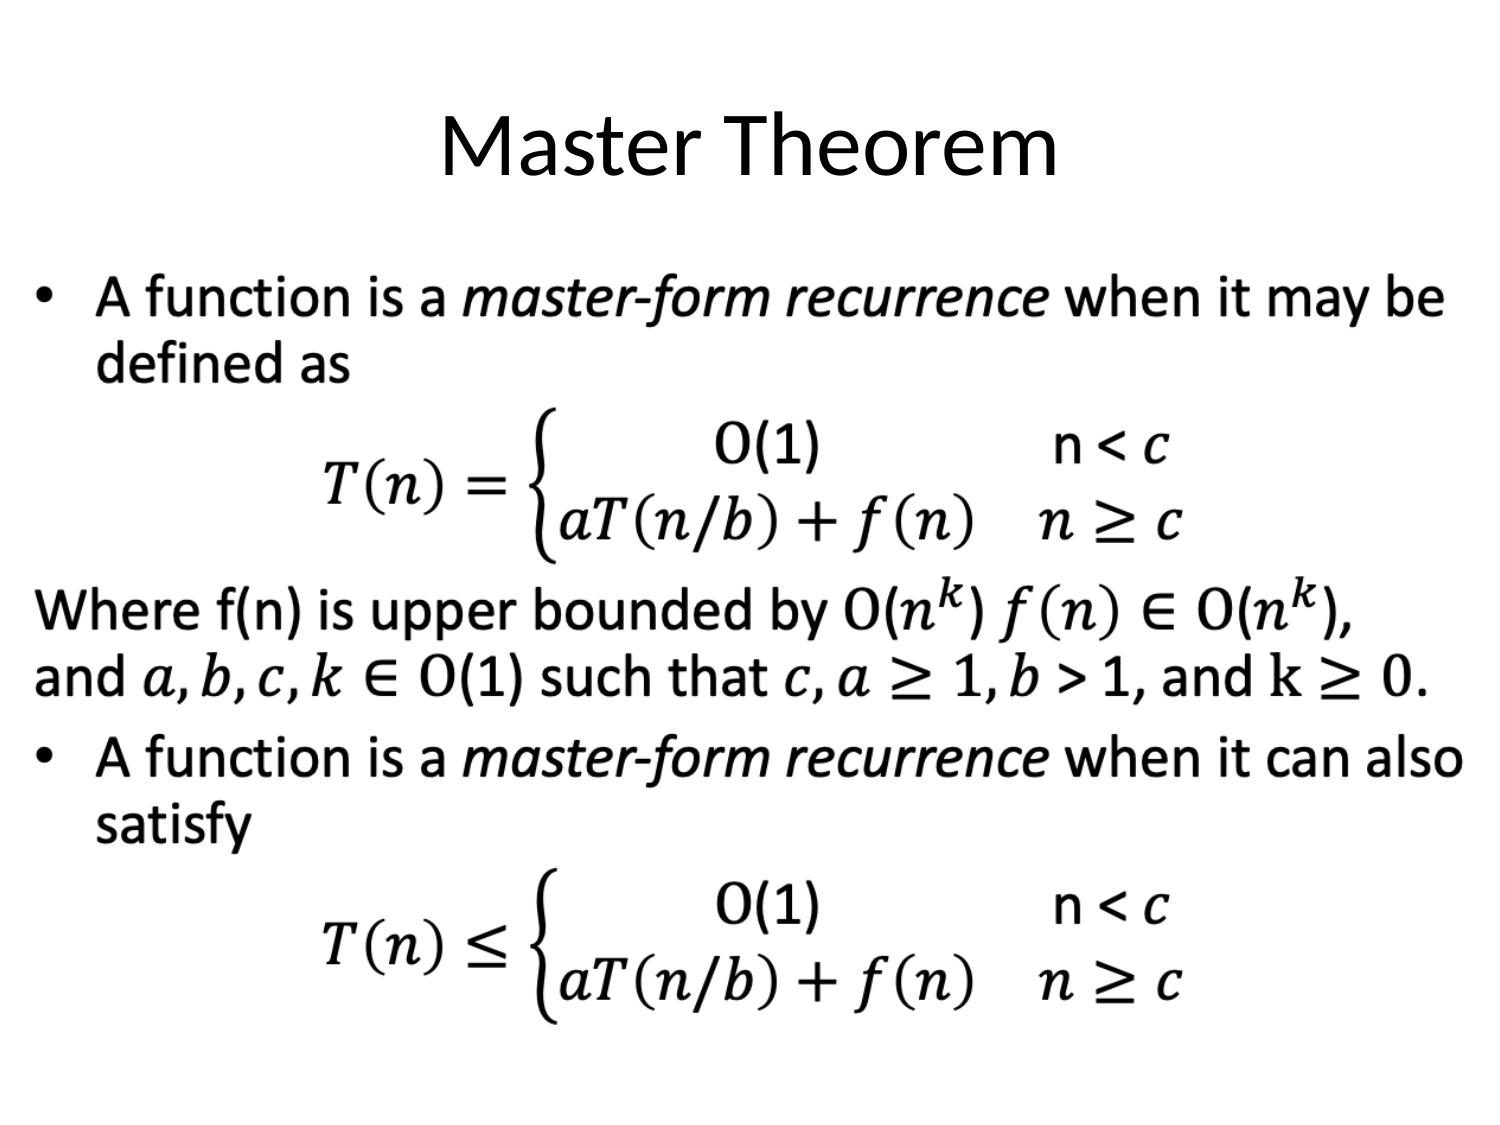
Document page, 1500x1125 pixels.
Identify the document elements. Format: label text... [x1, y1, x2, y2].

title Master Theorem [75, 45, 1425, 233]
picture [24, 257, 1476, 1045]
